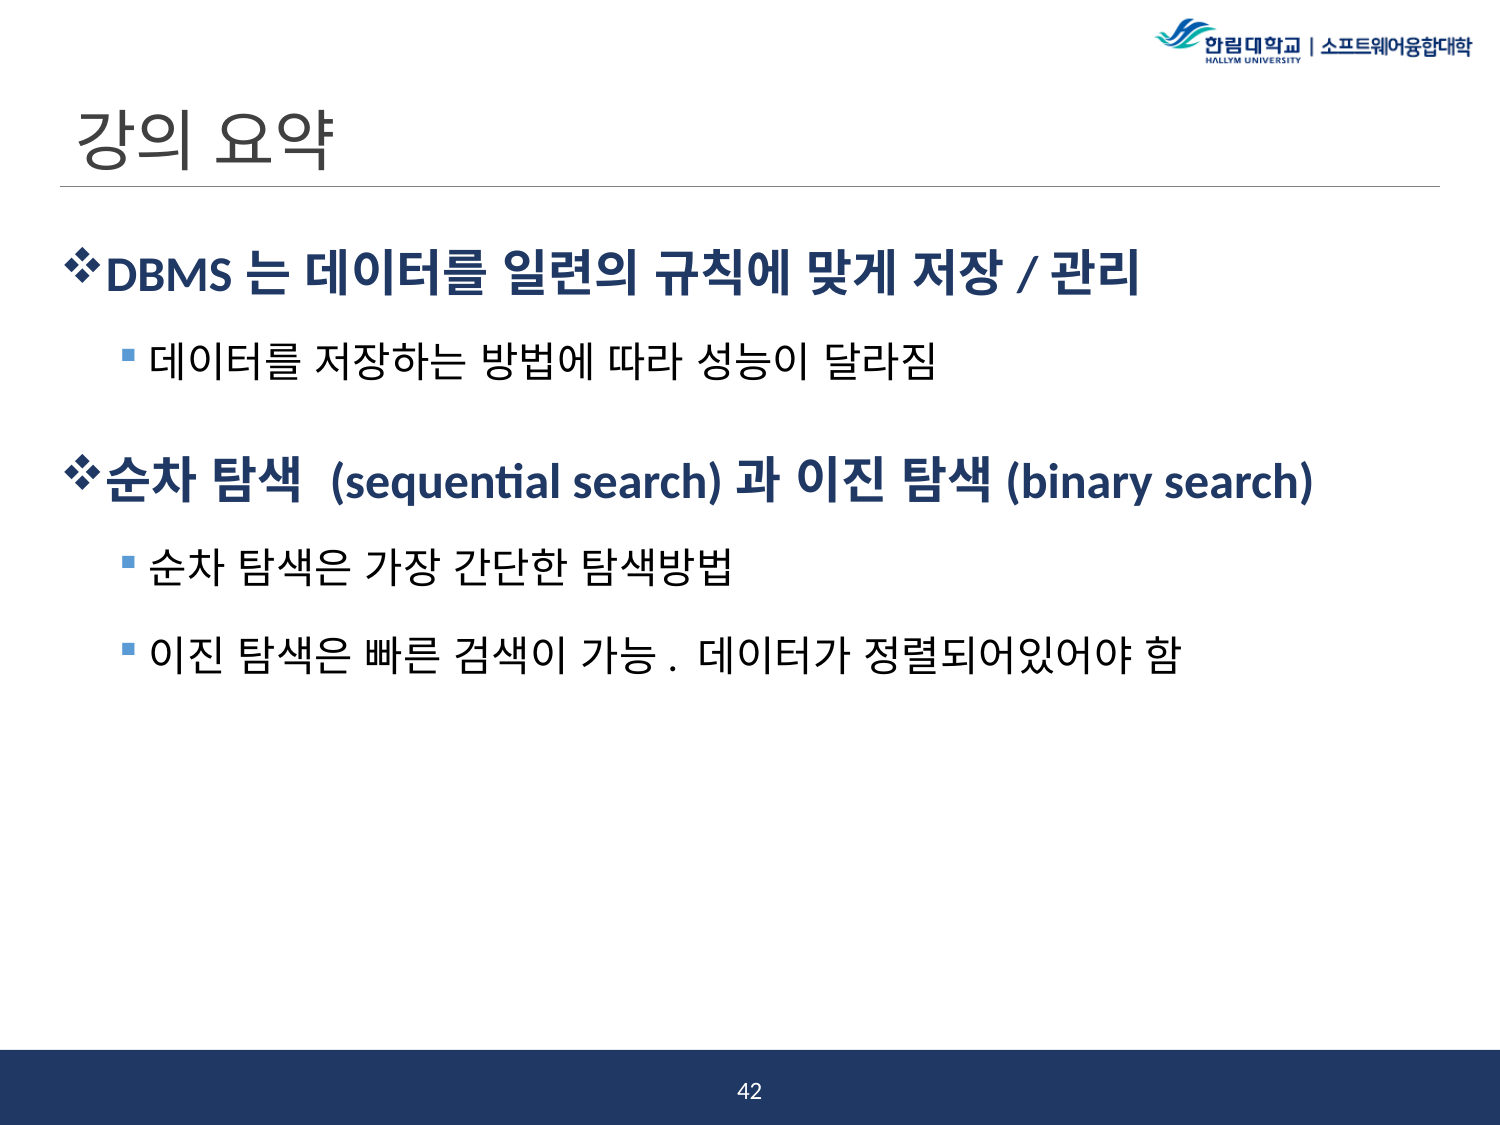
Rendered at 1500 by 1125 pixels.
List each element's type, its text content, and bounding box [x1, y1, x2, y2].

title 강의 요약 [60, 62, 1440, 187]
list DBMS는 데이터를 일련의 규칙에 맞게 저장/관리 데이터를 저장하는 방법에 따라 성능이 달라짐 순차 탐색 (sequential search)과 이진 탐색(binary search) 순차 탐색은 가장 간단한 탐색방법 이진 탐색은 빠른 검색이 가능. 데이터가 정렬되어있어야 함 [60, 204, 1440, 982]
picture [1148, 7, 1483, 76]
slide_number 41 [669, 1059, 831, 1120]
